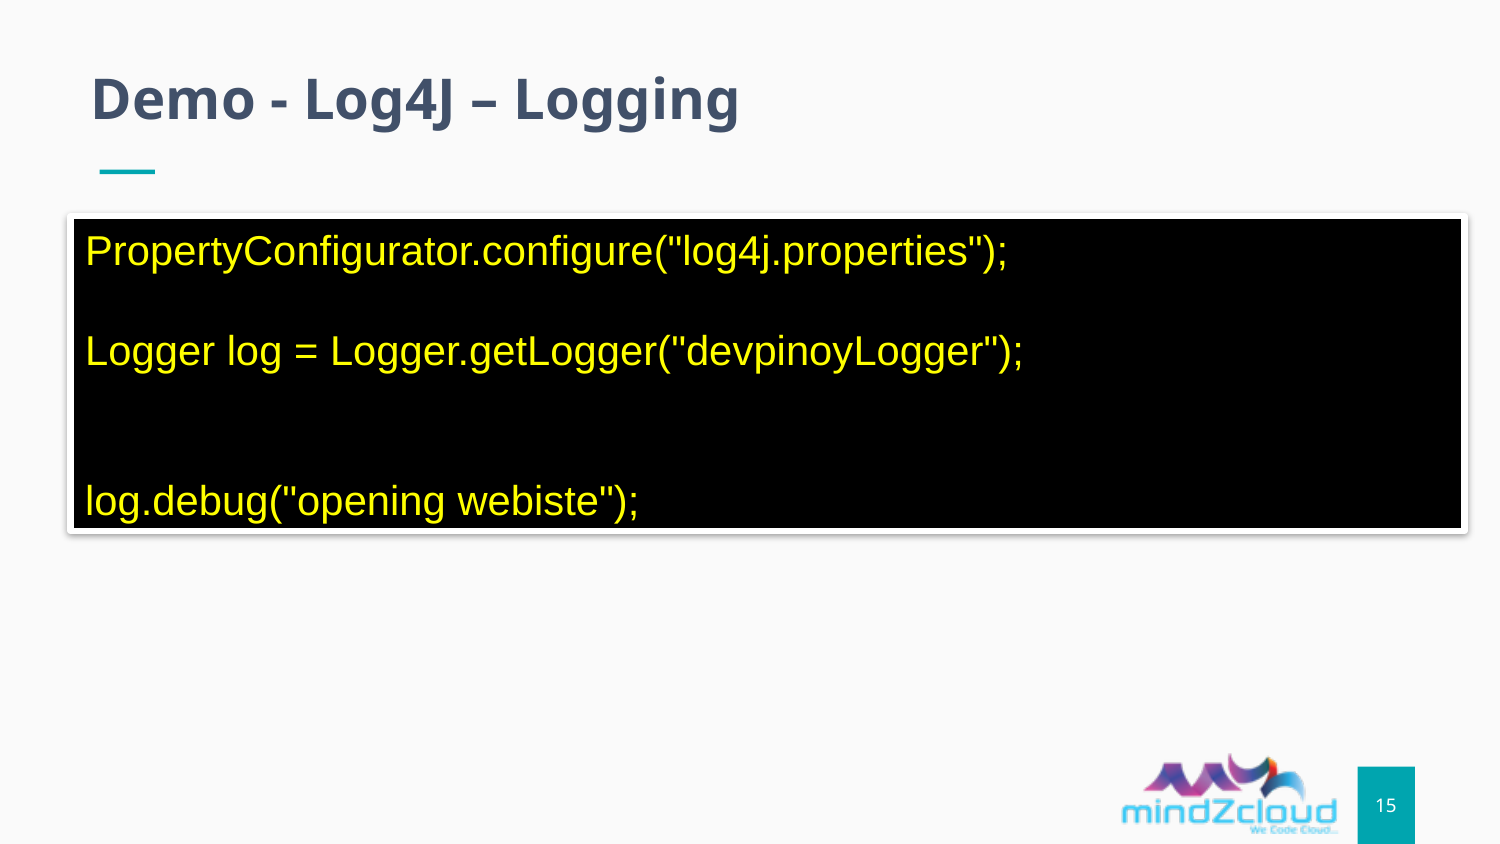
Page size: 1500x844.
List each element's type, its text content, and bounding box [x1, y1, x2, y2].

text_box PropertyConfigurator.configure("log4j.properties"); Logger log = Logger.getLogger("devpinoyLogger"); log.debug("opening webiste"); [67, 213, 1468, 534]
picture [1120, 753, 1340, 834]
list Demo - Log4J – Logging [90, 70, 1324, 131]
